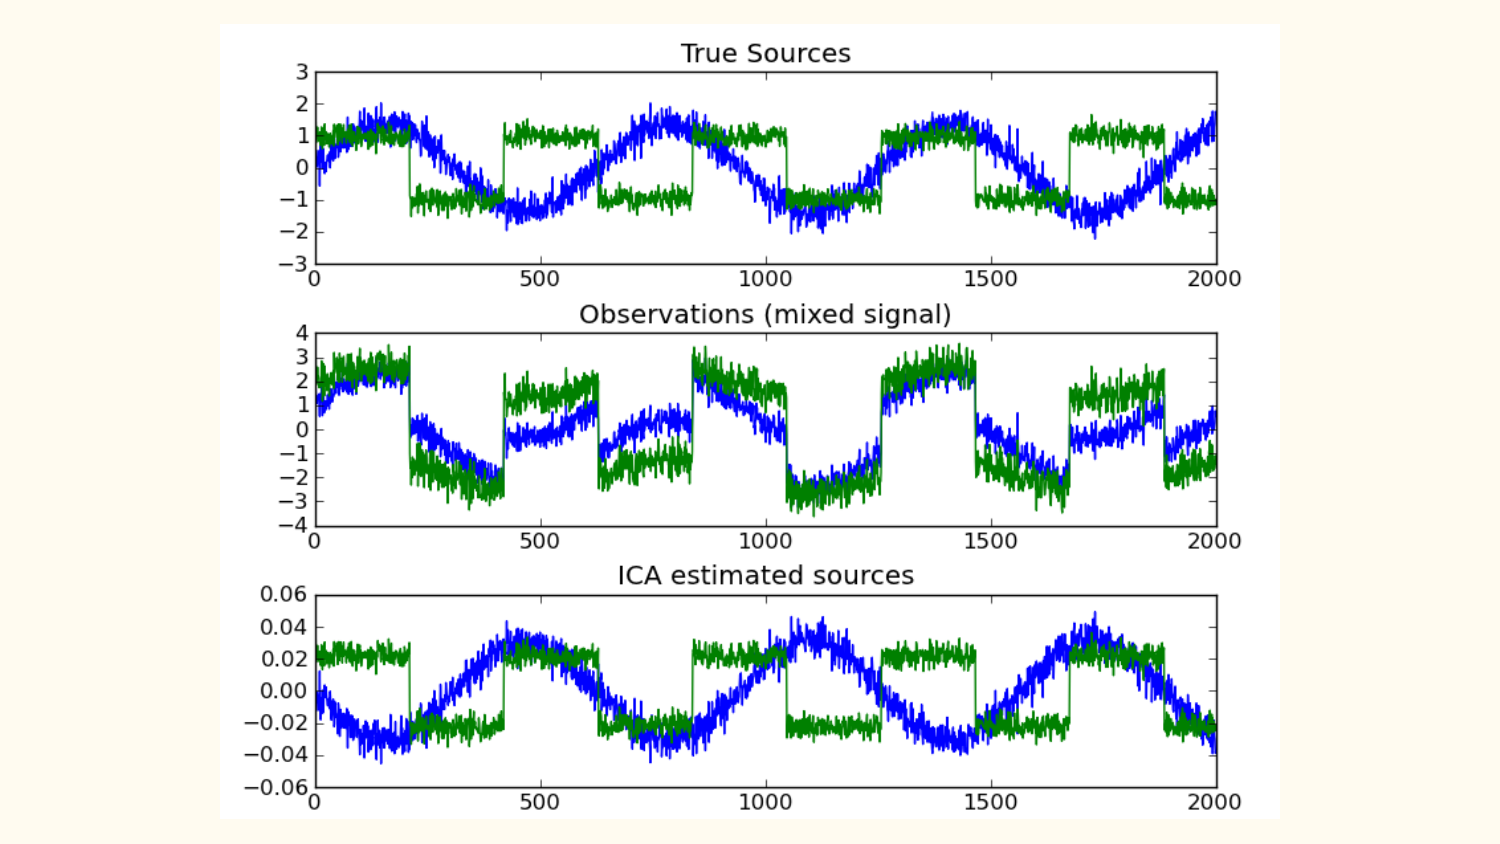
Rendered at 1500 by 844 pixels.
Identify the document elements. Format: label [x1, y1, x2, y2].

picture [220, 24, 1280, 819]
